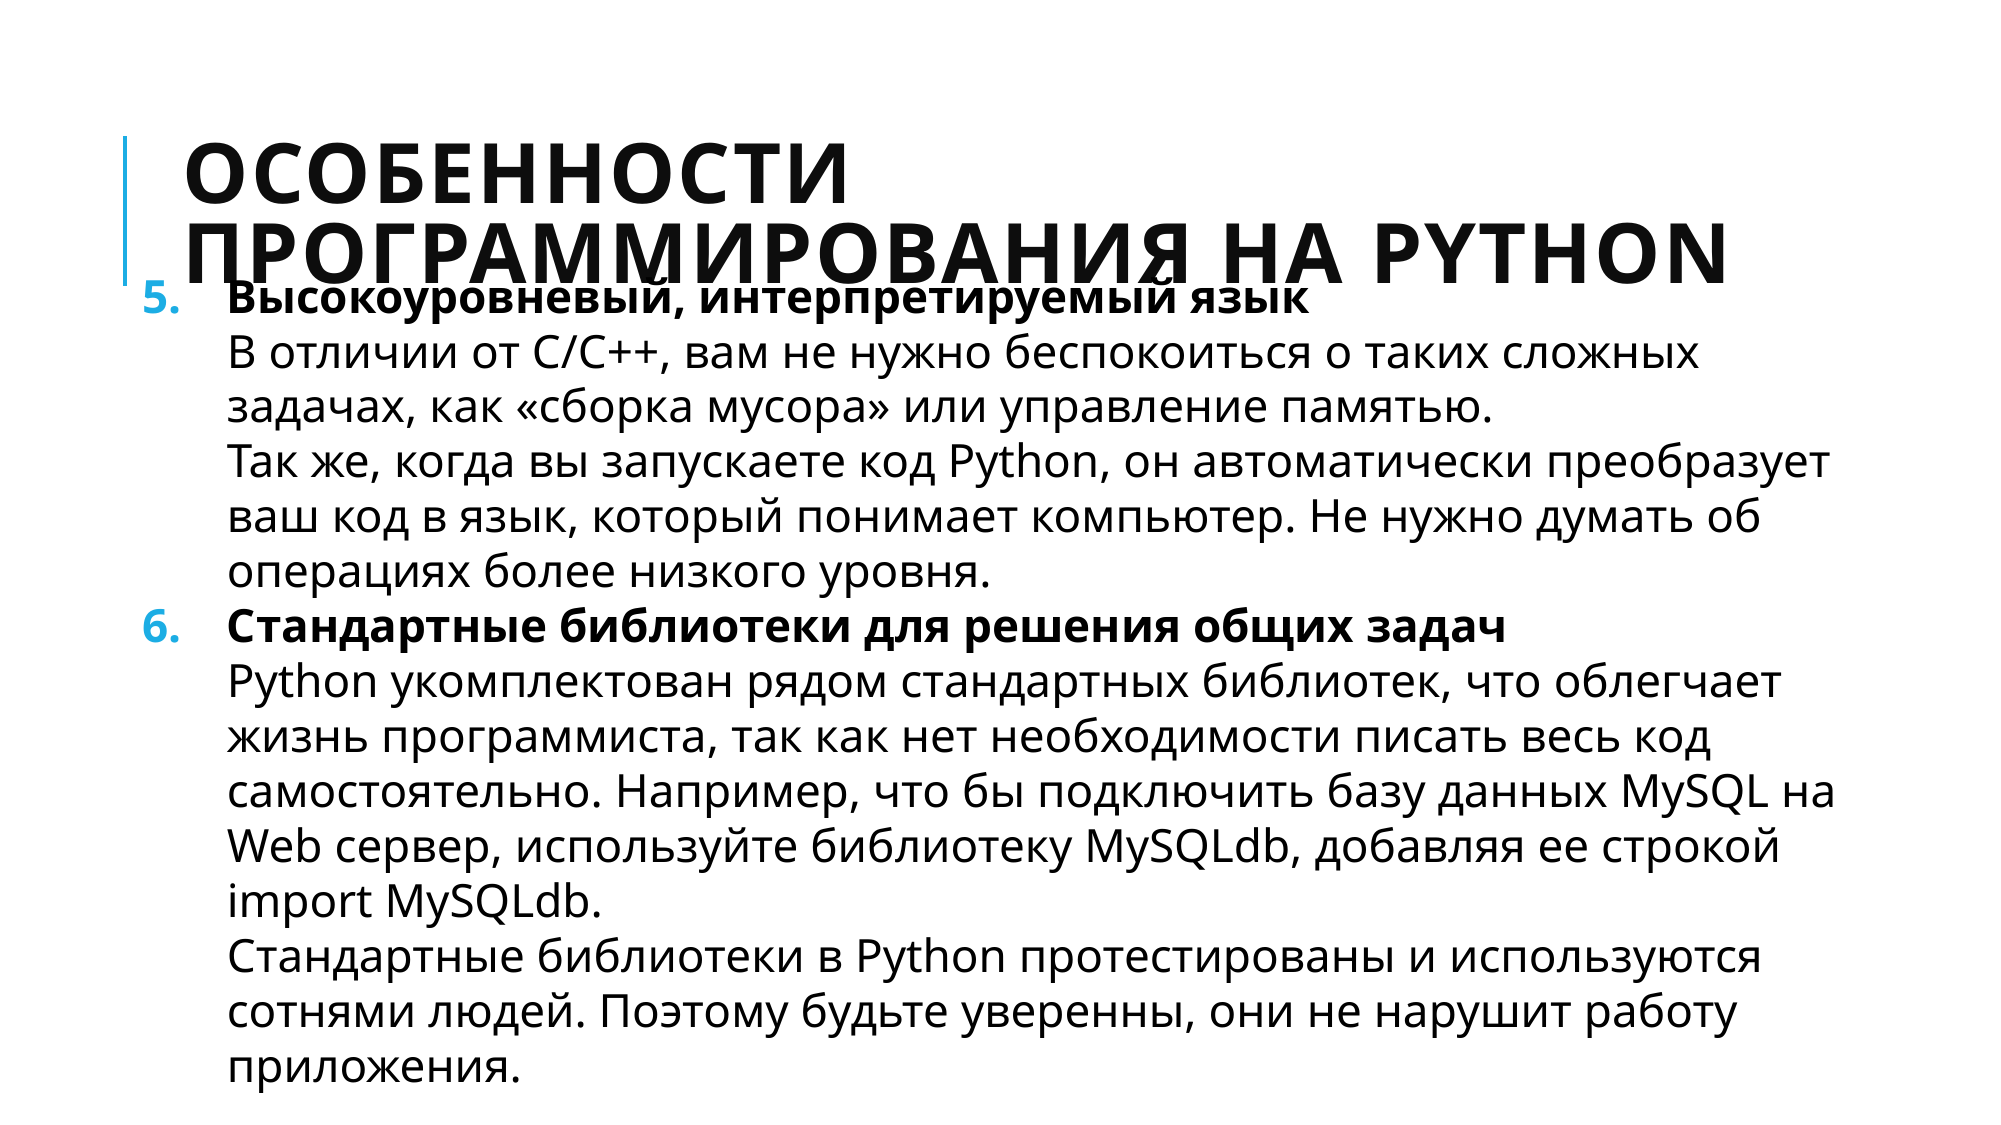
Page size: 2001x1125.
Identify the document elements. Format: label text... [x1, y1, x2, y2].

title Особенности программирования на Python [168, 96, 1763, 259]
list Высокоуровневый, интерпретируемый язык В отличии от C/C++, вам не нужно беспокоиться о таких сложных задачах, как «сборка мусора» или управление памятью. Так же, когда вы запускаете код Python, он автоматически преобразует ваш код в язык, который понимает компьютер. Не нужно думать об операциях более низкого уровня. Стандартные библиотеки для решения общих задач Python укомплектован рядом стандартных библиотек, что облегчает жизнь программиста, так как нет необходимости писать весь код самостоятельно. Например, что бы подключить базу данных MySQL на Web сервер, используйте библиотеку MySQLdb, добавляя ее строкой import MySQLdb. Стандартные библиотеки в Python протестированы и используются сотнями людей. Поэтому будьте уверенны, они не нарушит работу приложения. [127, 259, 1889, 1100]
